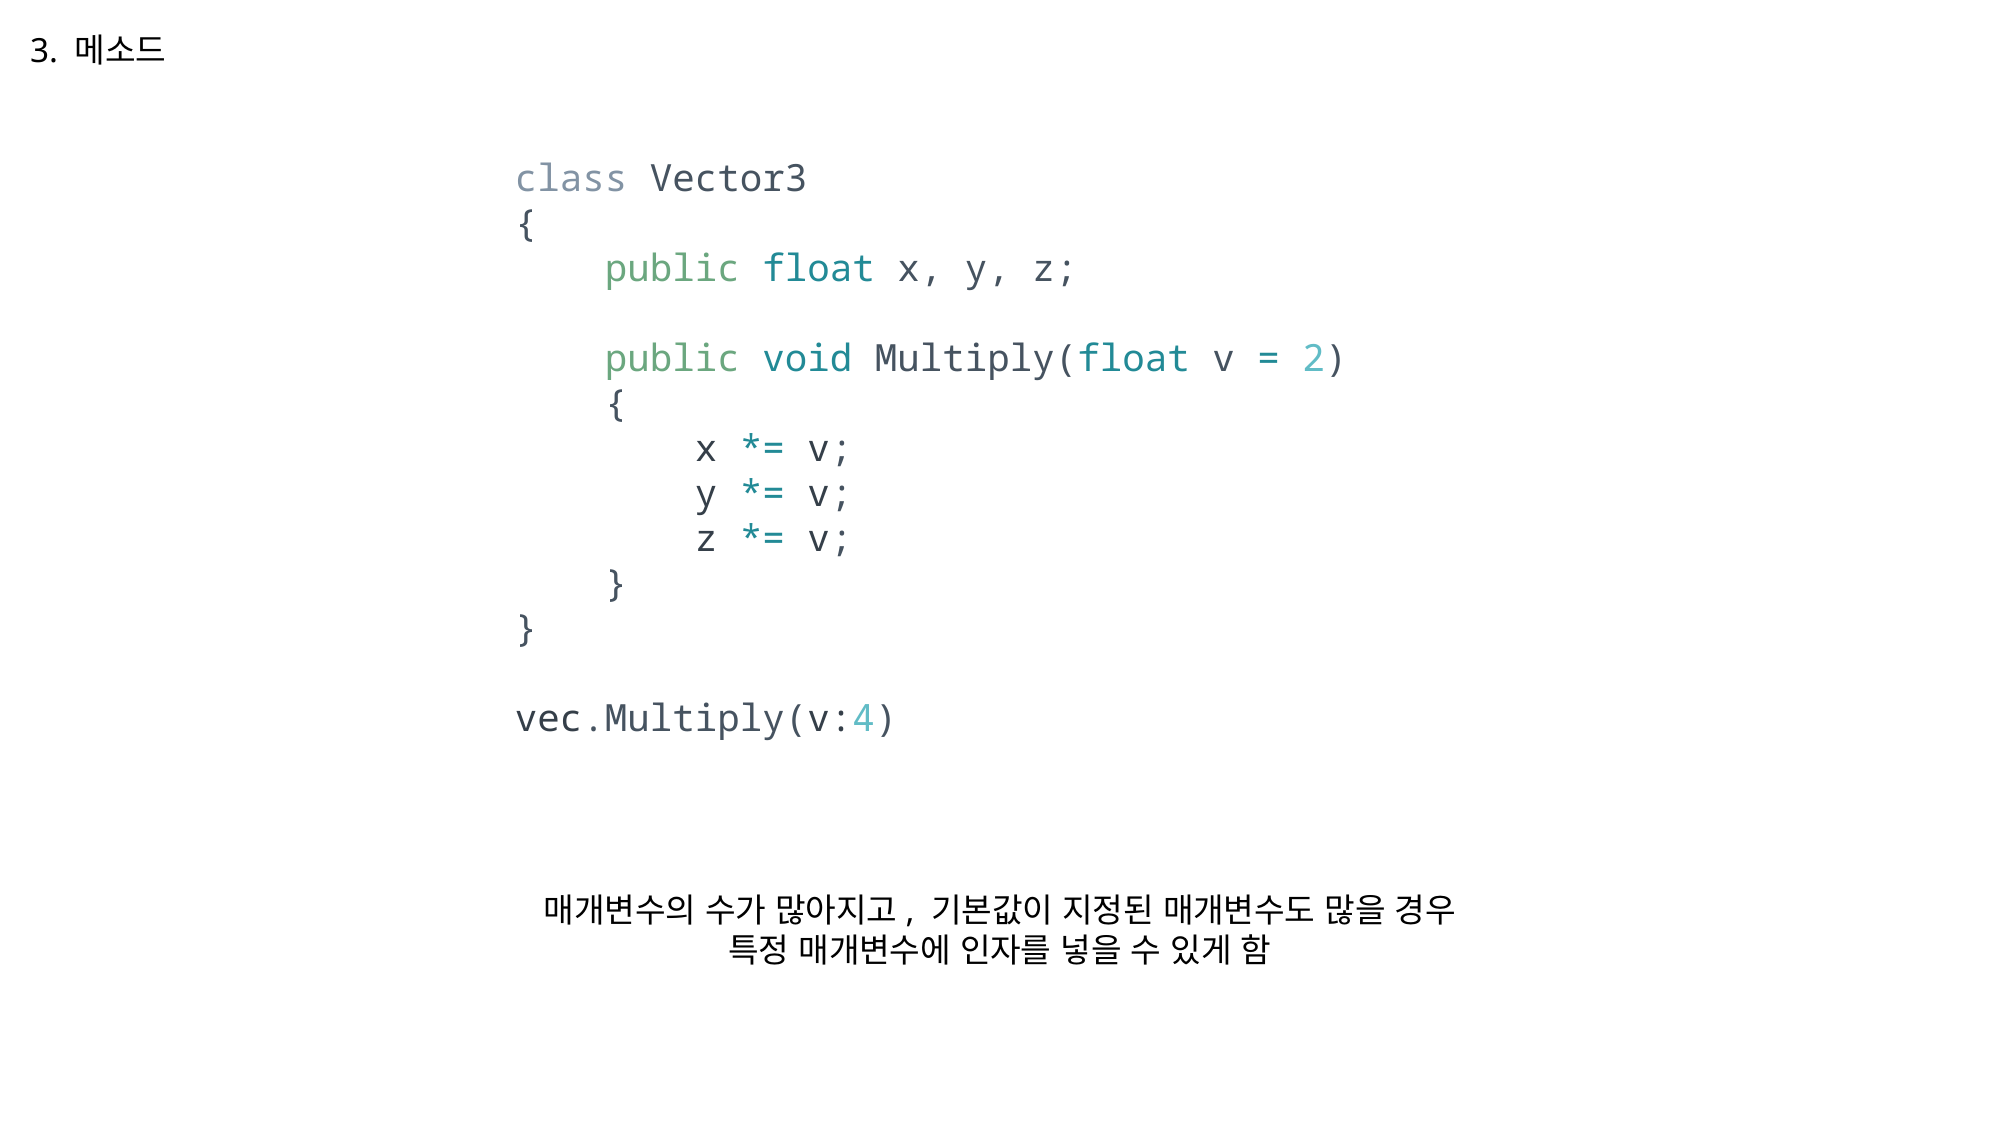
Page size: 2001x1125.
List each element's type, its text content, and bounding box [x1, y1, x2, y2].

text_box 3. 메소드 [15, 21, 182, 77]
text_box class Vector3 { public float x, y, z; public void Multiply(float v = 2) { x *= v; y *= v; z *= v; } } vec.Multiply(v:4) [500, 146, 1500, 747]
text_box 매개변수의 수가 많아지고, 기본값이 지정된 매개변수도 많을 경우 특정 매개변수에 인자를 넣을 수 있게 함 [528, 882, 1472, 977]
